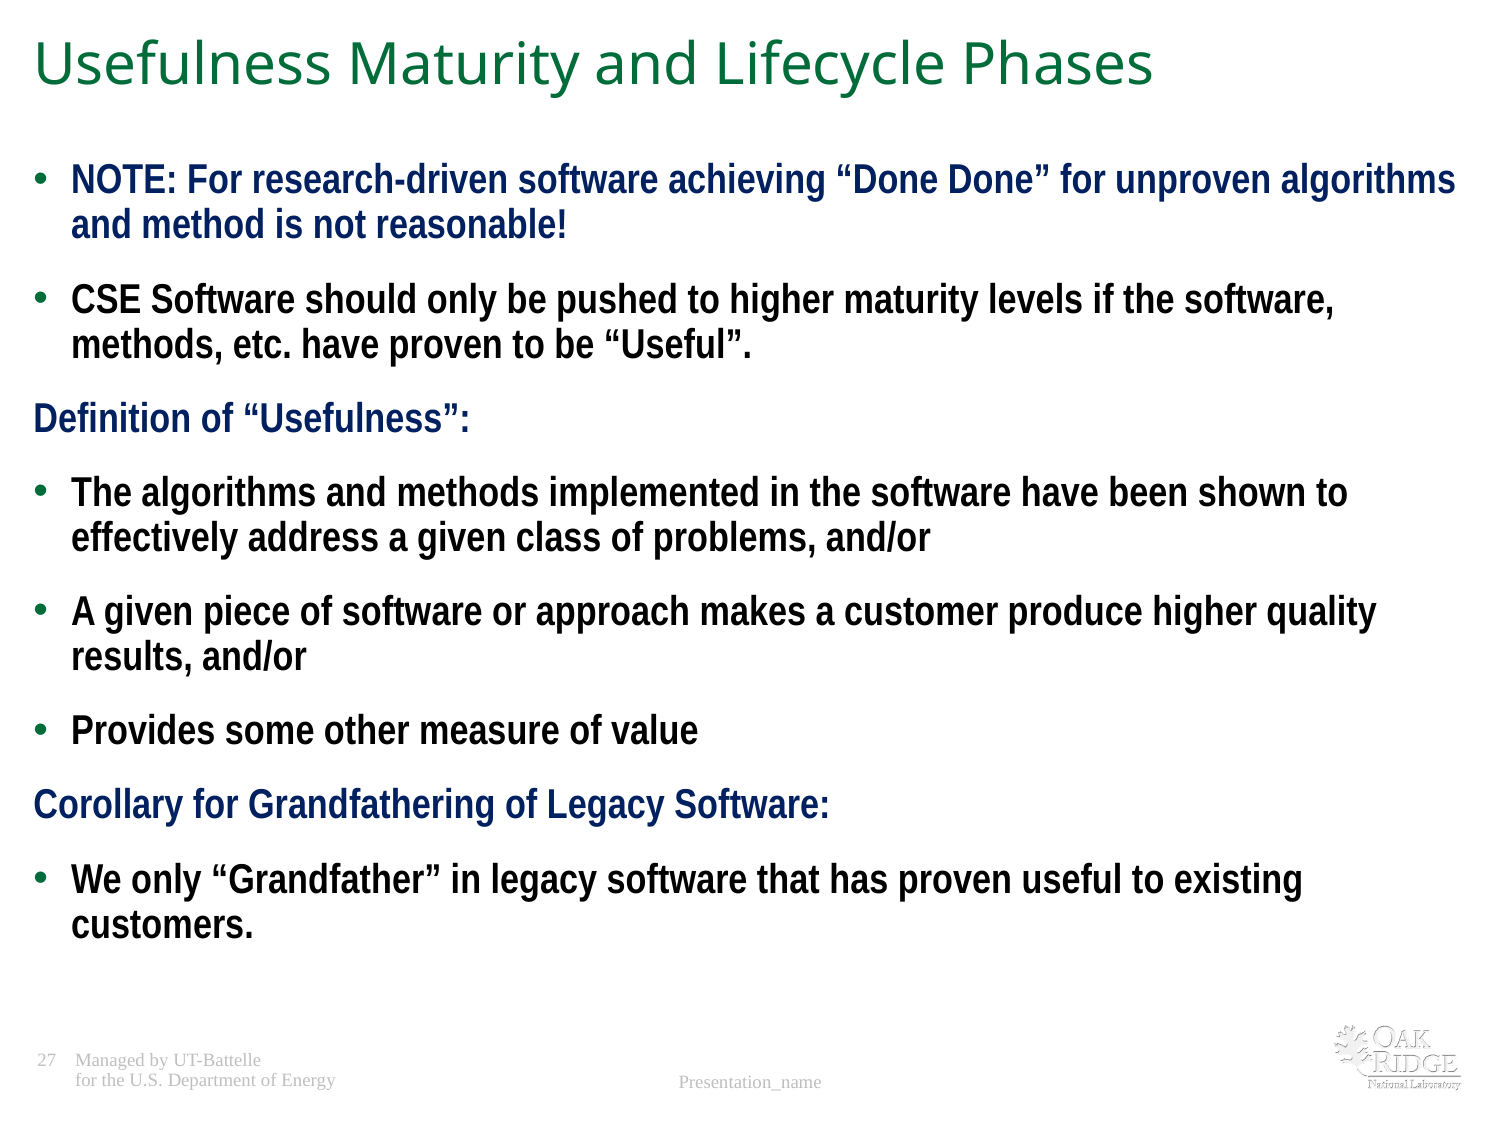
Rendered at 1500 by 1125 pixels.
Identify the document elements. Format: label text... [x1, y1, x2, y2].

list NOTE: For research-driven software achieving “Done Done” for unproven algorithms and method is not reasonable! CSE Software should only be pushed to higher maturity levels if the software, methods, etc. have proven to be “Useful”. Definition of “Usefulness”: The algorithms and methods implemented in the software have been shown to effectively address a given class of problems, and/or A given piece of software or approach makes a customer produce higher quality results, and/or Provides some other measure of value Corollary for Grandfathering of Legacy Software: We only “Grandfather” in legacy software that has proven useful to existing customers. [18, 150, 1475, 963]
title Usefulness Maturity and Lifecycle Phases [18, 29, 1463, 105]
picture [1325, 1019, 1472, 1095]
